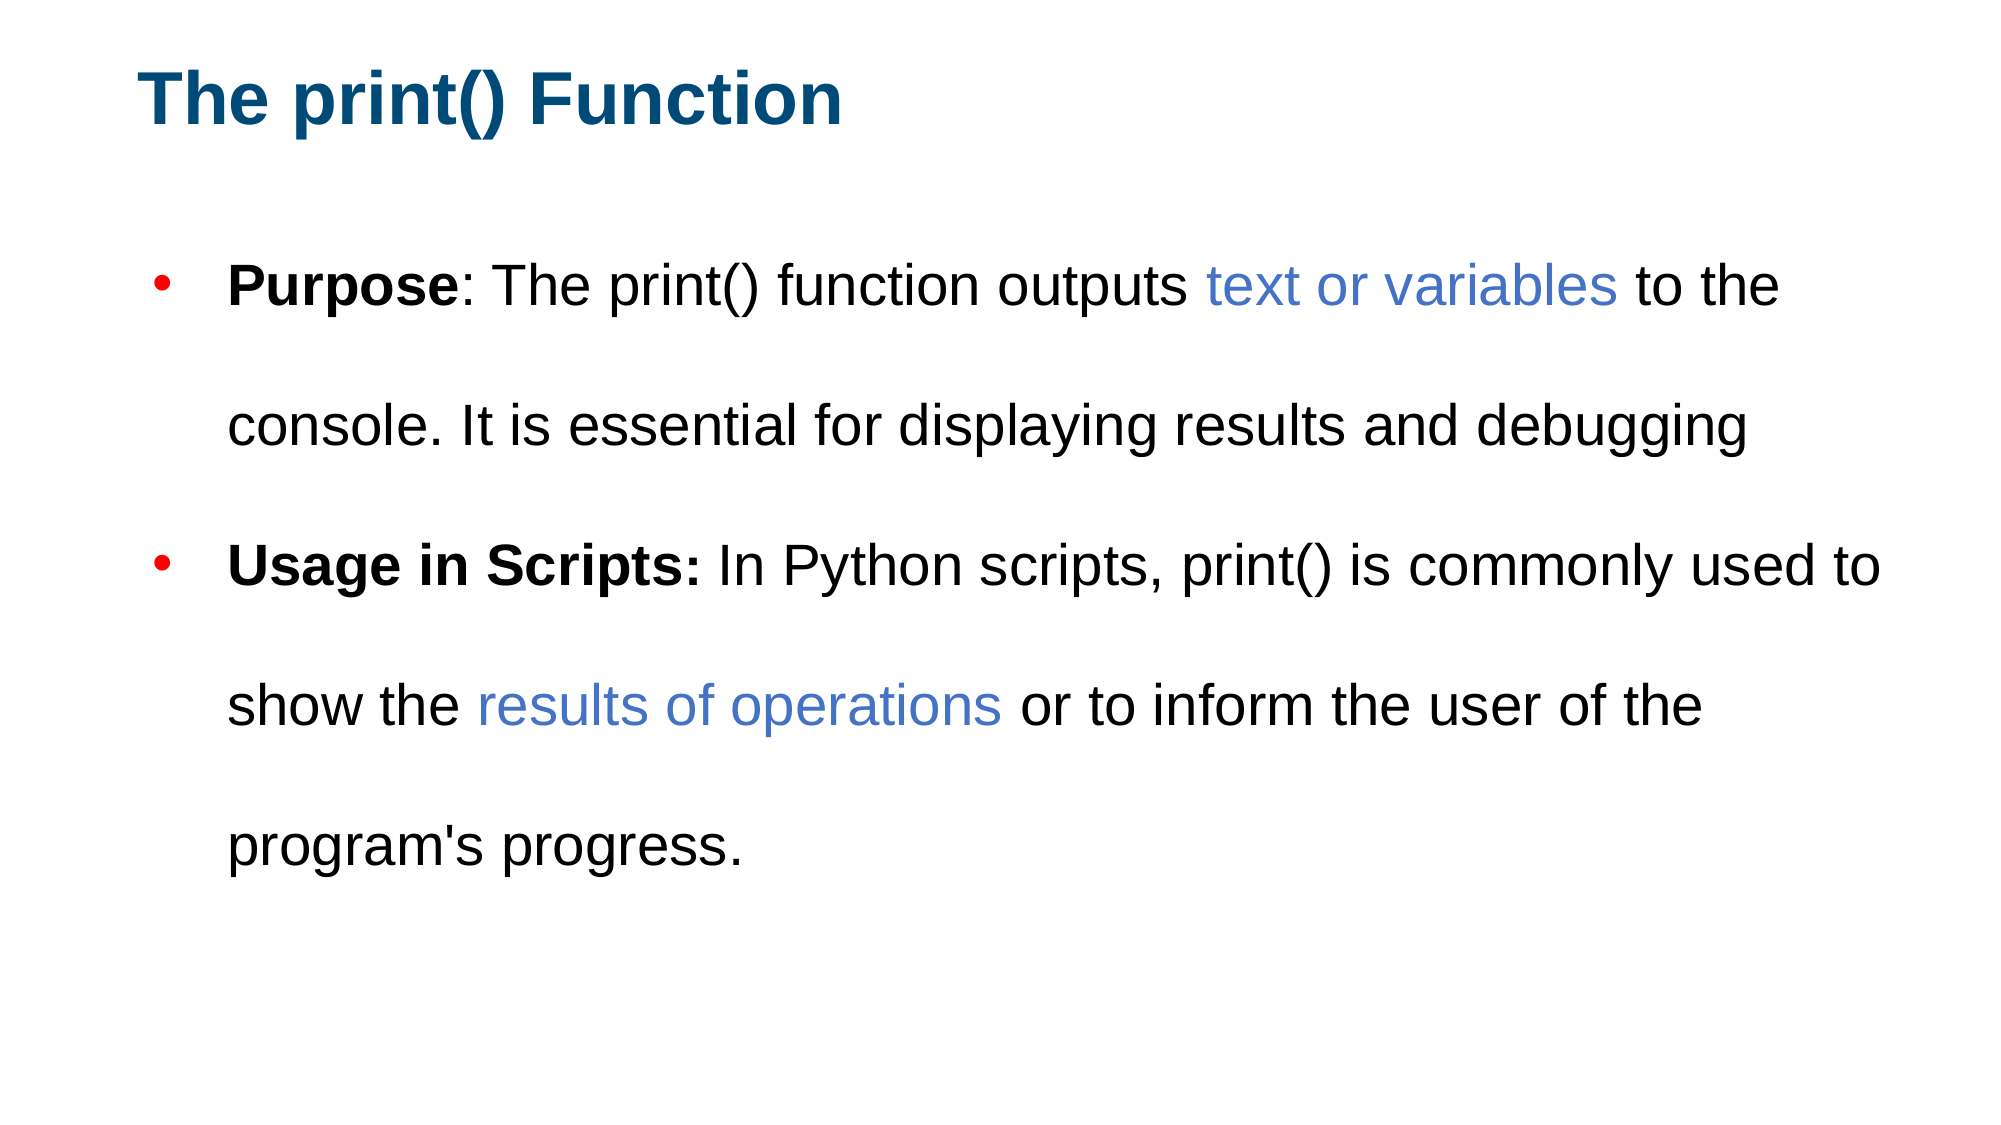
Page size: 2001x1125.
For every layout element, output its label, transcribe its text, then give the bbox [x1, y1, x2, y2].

text_box Purpose: The print() function outputs text or variables to the console. It is essential for displaying results and debugging Usage in Scripts: In Python scripts, print() is commonly used to show the results of operations or to inform the user of the program's progress. [137, 170, 1911, 885]
text_box The print() Function [137, 59, 1863, 171]
